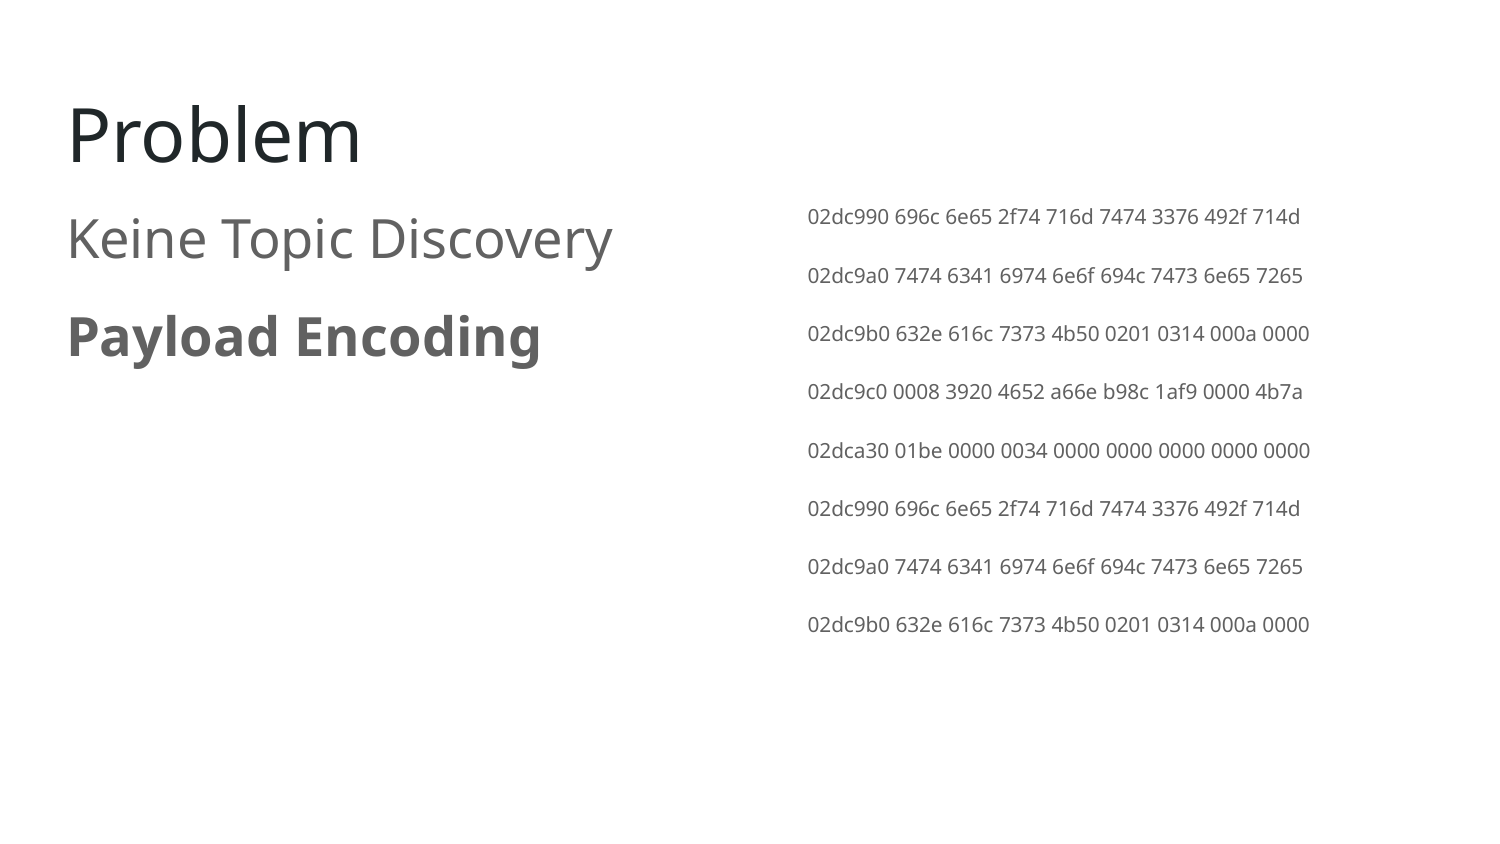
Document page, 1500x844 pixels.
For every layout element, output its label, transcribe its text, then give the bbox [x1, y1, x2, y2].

list Keine Topic Discovery Payload Encoding [51, 189, 708, 750]
title Problem [51, 72, 1449, 167]
list 02dc990 696c 6e65 2f74 716d 7474 3376 492f 714d 02dc9a0 7474 6341 6974 6e6f 694c 7473 6e65 7265 02dc9b0 632e 616c 7373 4b50 0201 0314 000a 0000 02dc9c0 0008 3920 4652 a66e b98c 1af9 0000 4b7a 02dca30 01be 0000 0034 0000 0000 0000 0000 0000 02dc990 696c 6e65 2f74 716d 7474 3376 492f 714d 02dc9a0 7474 6341 6974 6e6f 694c 7473 6e65 7265 02dc9b0 632e 616c 7373 4b50 0201 0314 000a 0000 [792, 189, 1449, 750]
